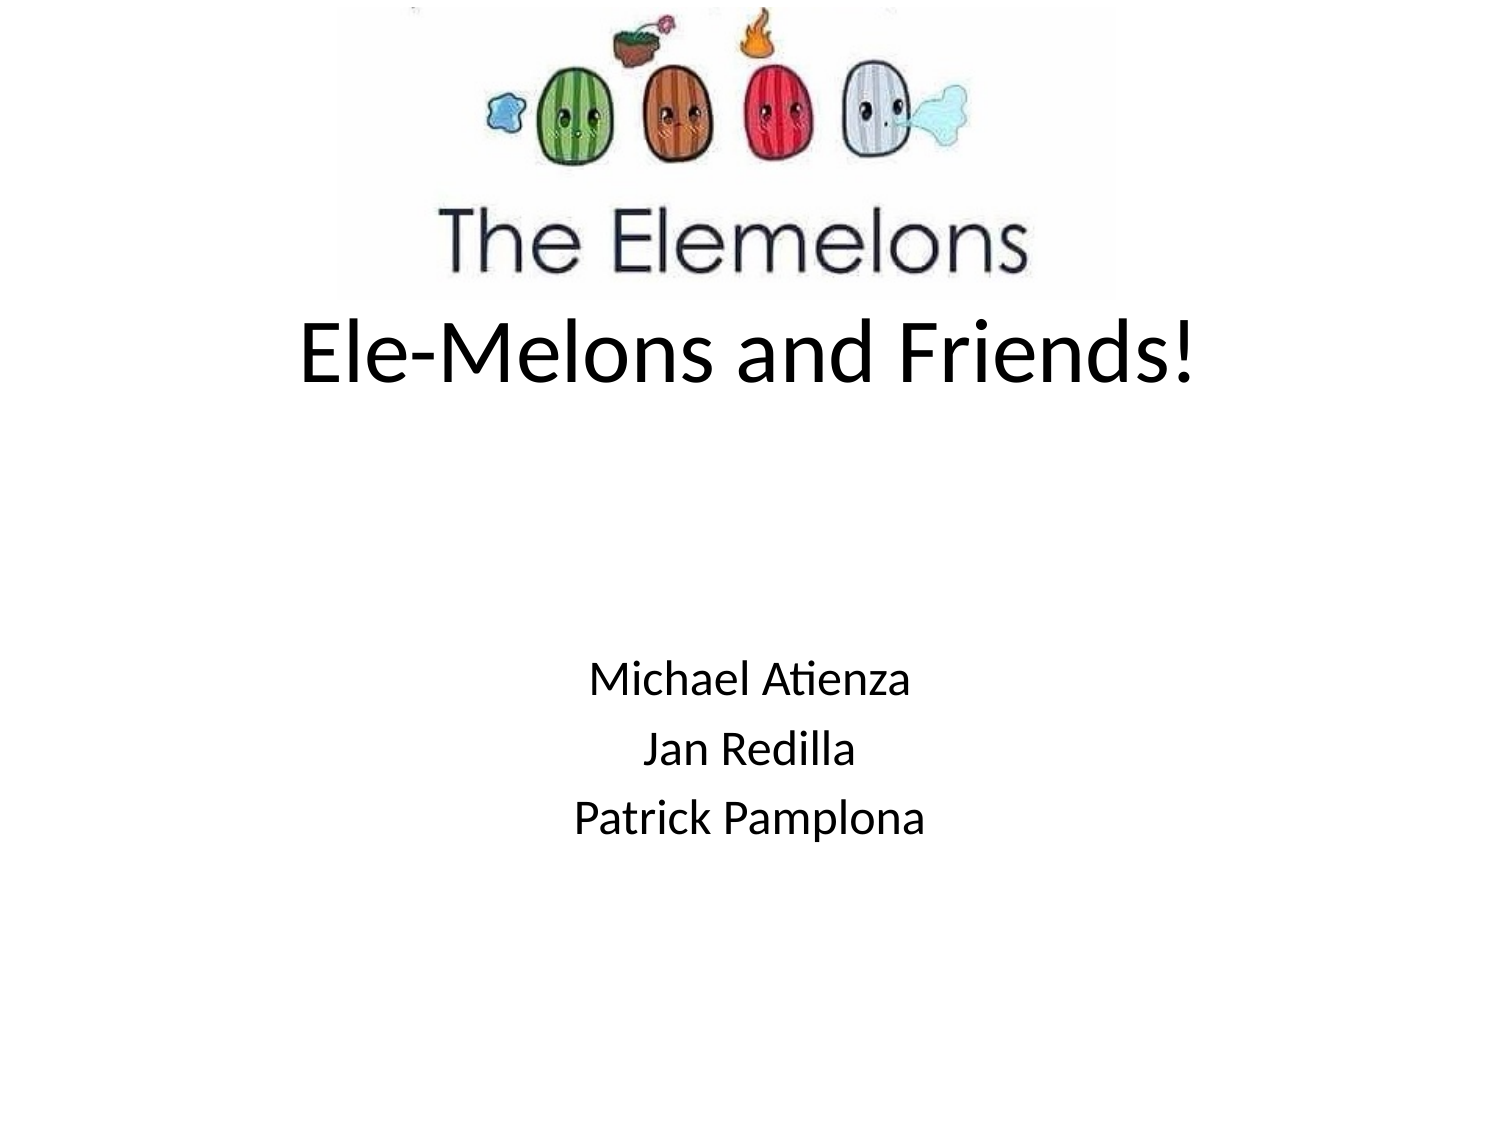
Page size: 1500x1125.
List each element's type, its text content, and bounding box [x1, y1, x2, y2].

title Ele-Melons and Friends! [112, 224, 1388, 467]
picture [337, 7, 1116, 301]
subtitle Michael Atienza Jan Redilla Patrick Pamplona [225, 637, 1275, 925]
